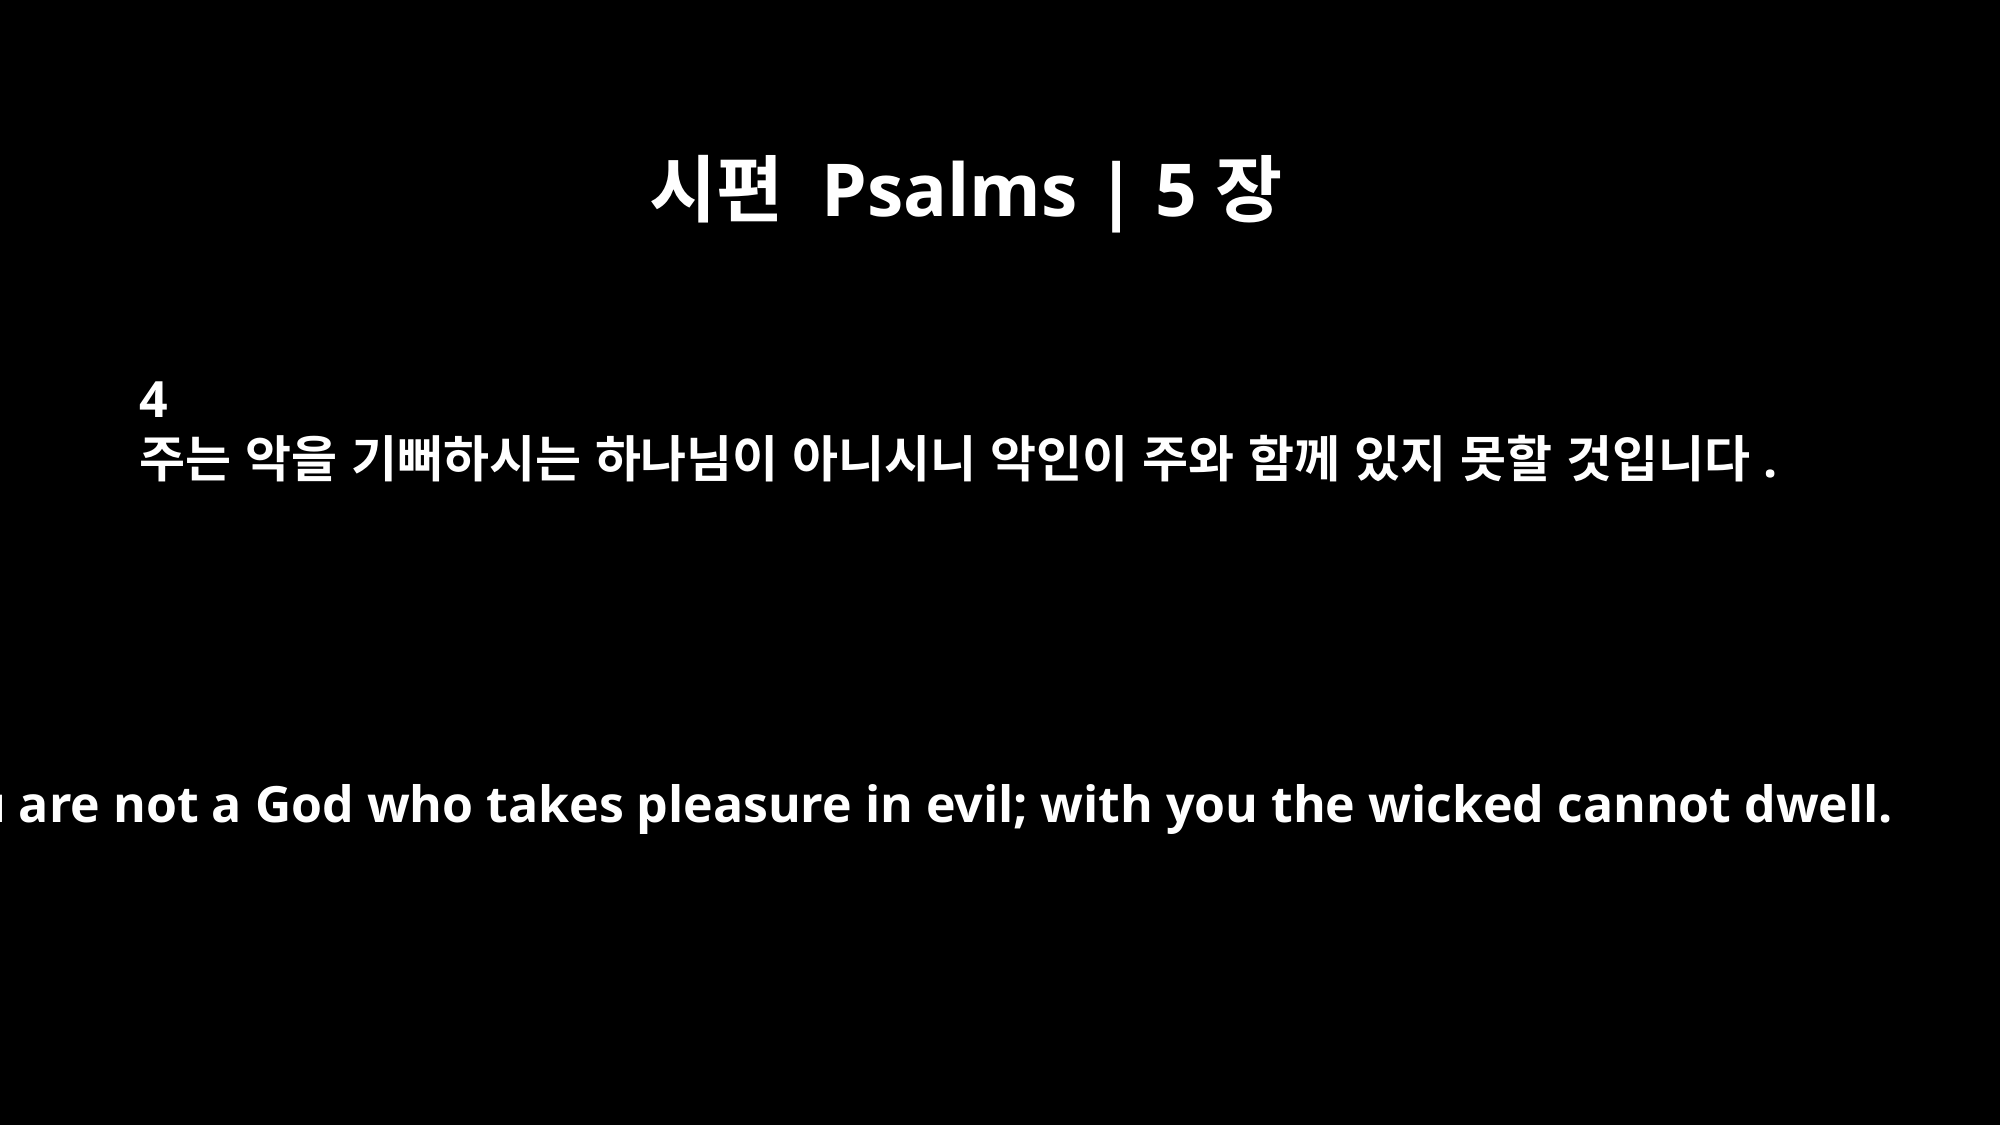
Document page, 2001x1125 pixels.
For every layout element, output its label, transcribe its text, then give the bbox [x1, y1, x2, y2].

text_box You are not a God who takes pleasure in evil; with you the wicked cannot dwell. [0, 764, 1909, 840]
text_box 4 주는 악을 기뻐하시는 하나님이 아니시니 악인이 주와 함께 있지 못할 것입니다. [124, 359, 1793, 495]
text_box 시편 Psalms | 5장 [634, 136, 1298, 239]
